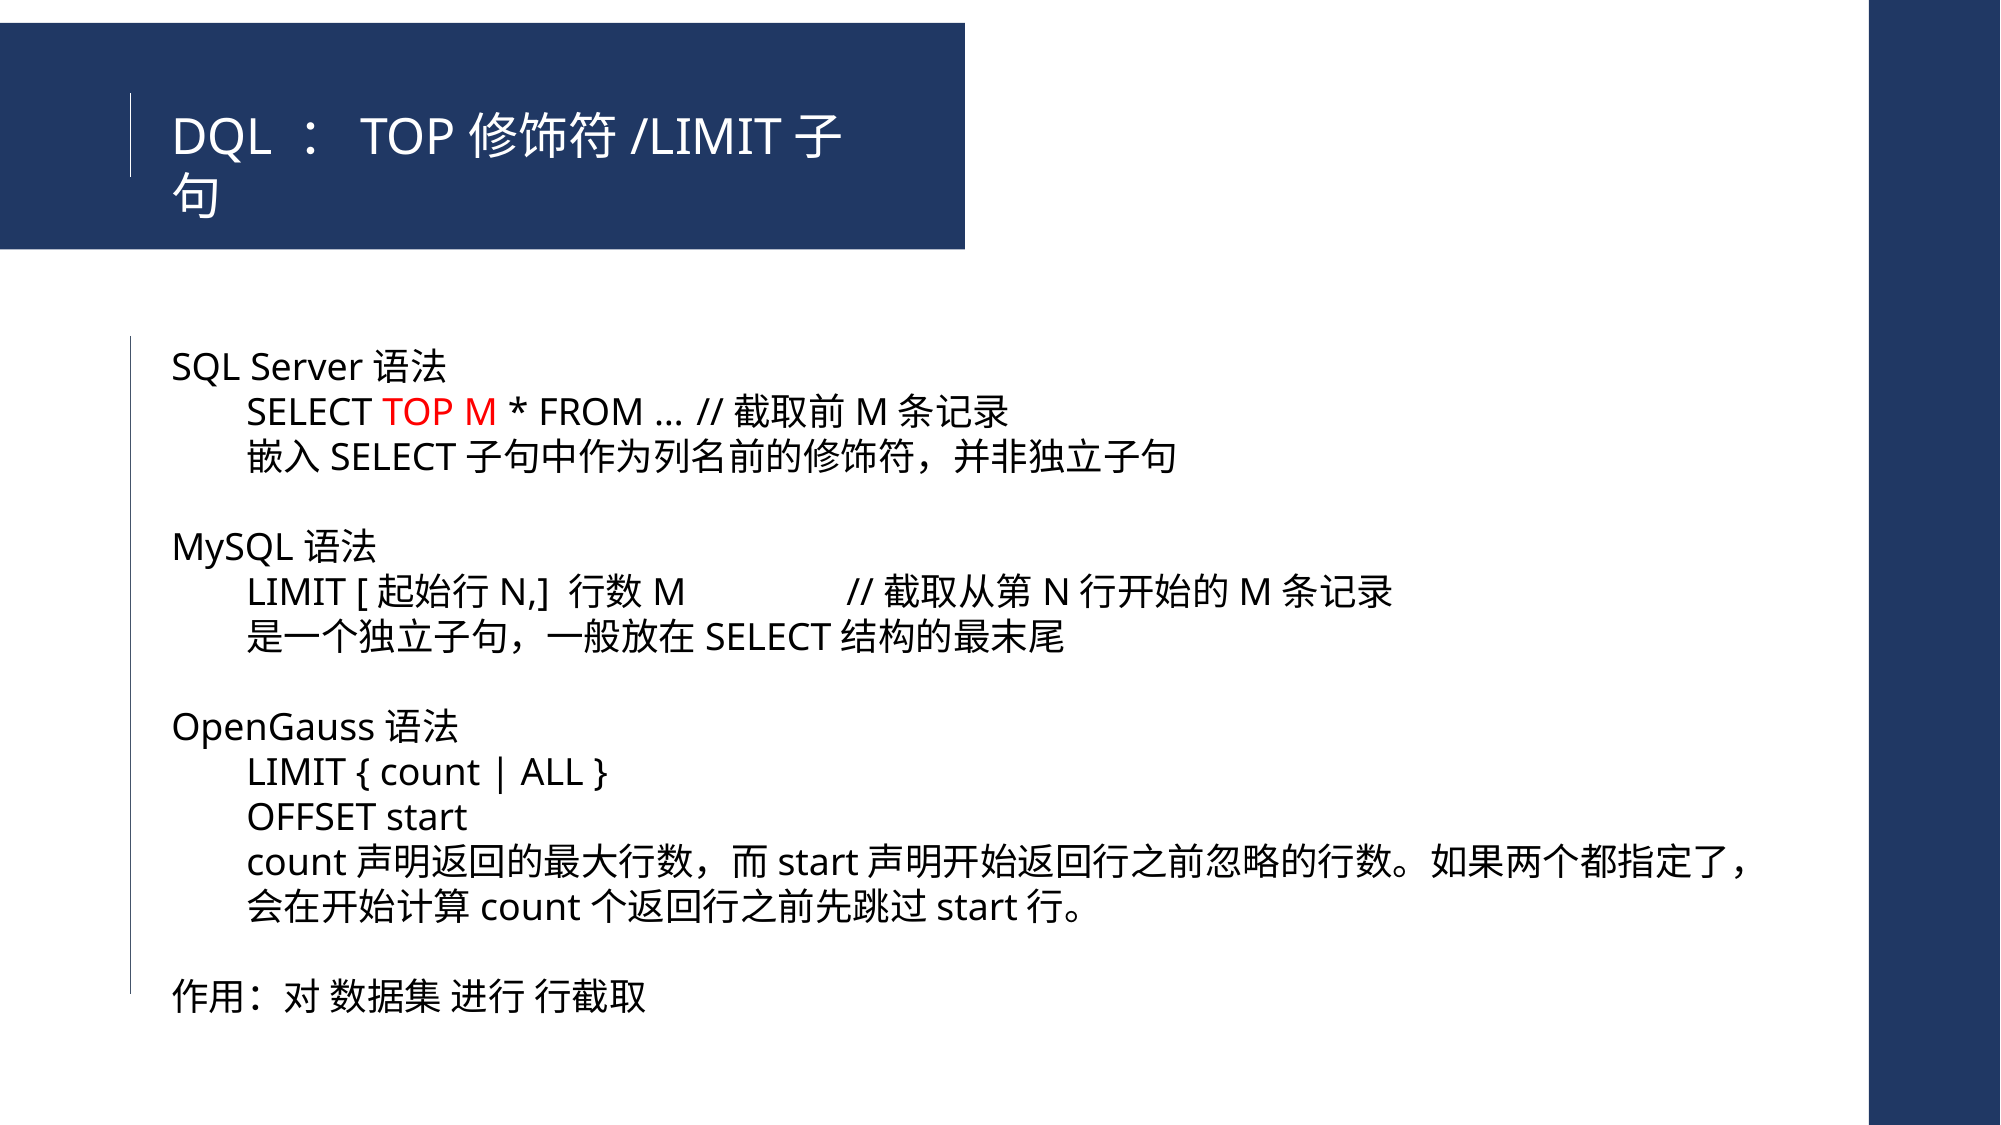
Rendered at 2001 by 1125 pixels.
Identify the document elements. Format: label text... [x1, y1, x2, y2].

text_box SQL Server语法 SELECT TOP M * FROM … //截取前M条记录 嵌入SELECT子句中作为列名前的修饰符，并非独立子句 MySQL语法 LIMIT [起始行N,] 行数M //截取从第N行开始的M条记录 是一个独立子句，一般放在SELECT结构的最末尾 OpenGauss语法 LIMIT { count | ALL } OFFSET start count声明返回的最大行数，而start声明开始返回行之前忽略的行数。如果两个都指定了，会在开始计算count个返回行之前先跳过start行。 作用：对 数据集 进行 行截取 [156, 335, 1813, 1026]
text_box [1868, 0, 2000, 1125]
text_box [0, 22, 966, 250]
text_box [130, 93, 860, 178]
